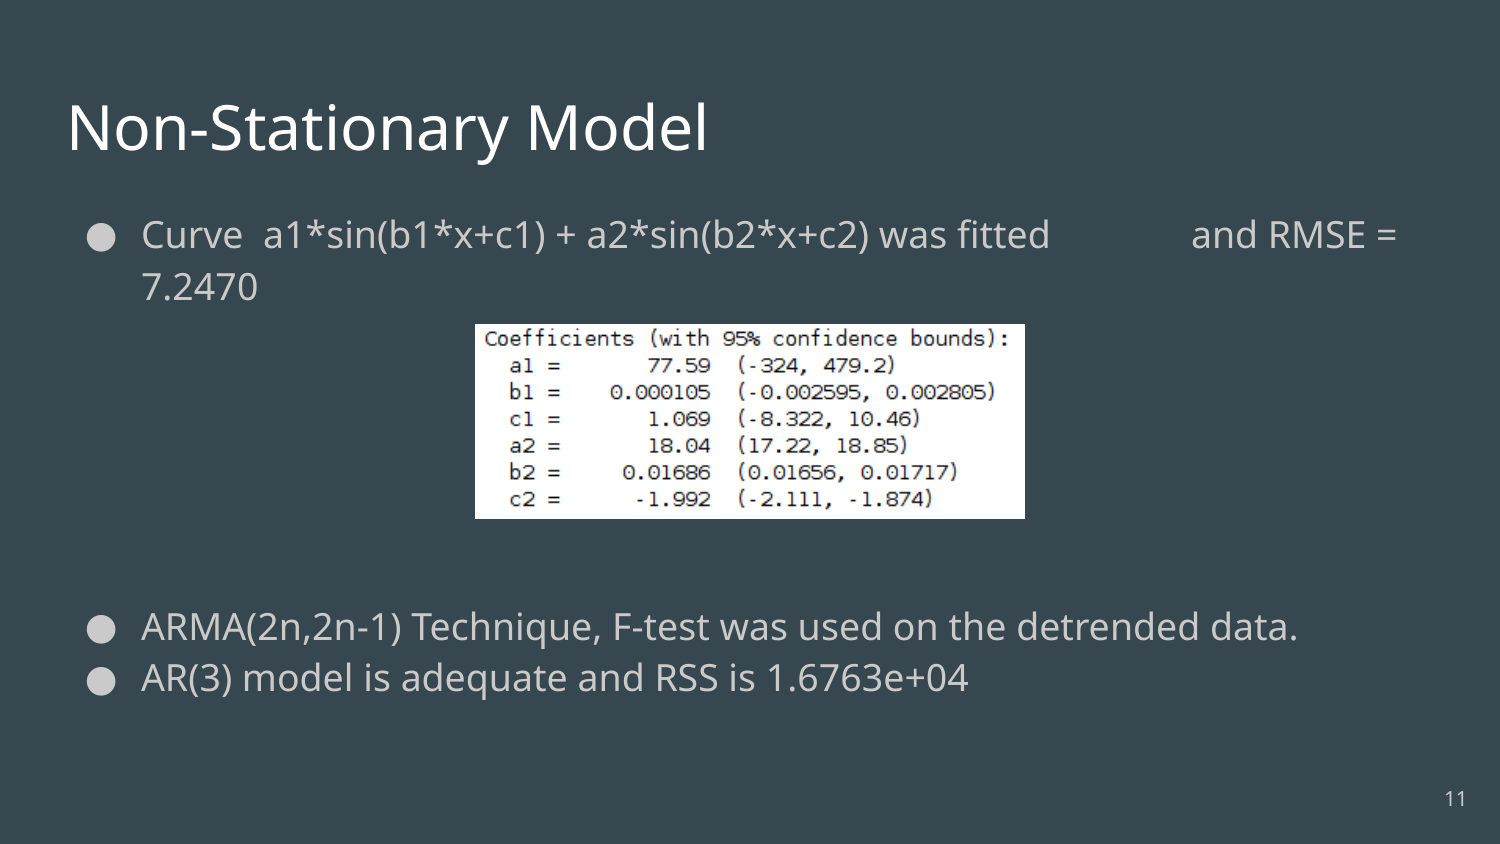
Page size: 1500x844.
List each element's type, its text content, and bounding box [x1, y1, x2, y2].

picture [475, 324, 1025, 519]
title Non-Stationary Model [51, 72, 1449, 167]
list Curve a1*sin(b1*x+c1) + a2*sin(b2*x+c2) was fitted and RMSE = 7.2470 ARMA(2n,2n-1) Technique, F-test was used on the detrended data. AR(3) model is adequate and RSS is 1.6763e+04 [51, 189, 1449, 750]
slide_number ‹#› [1392, 767, 1483, 833]
